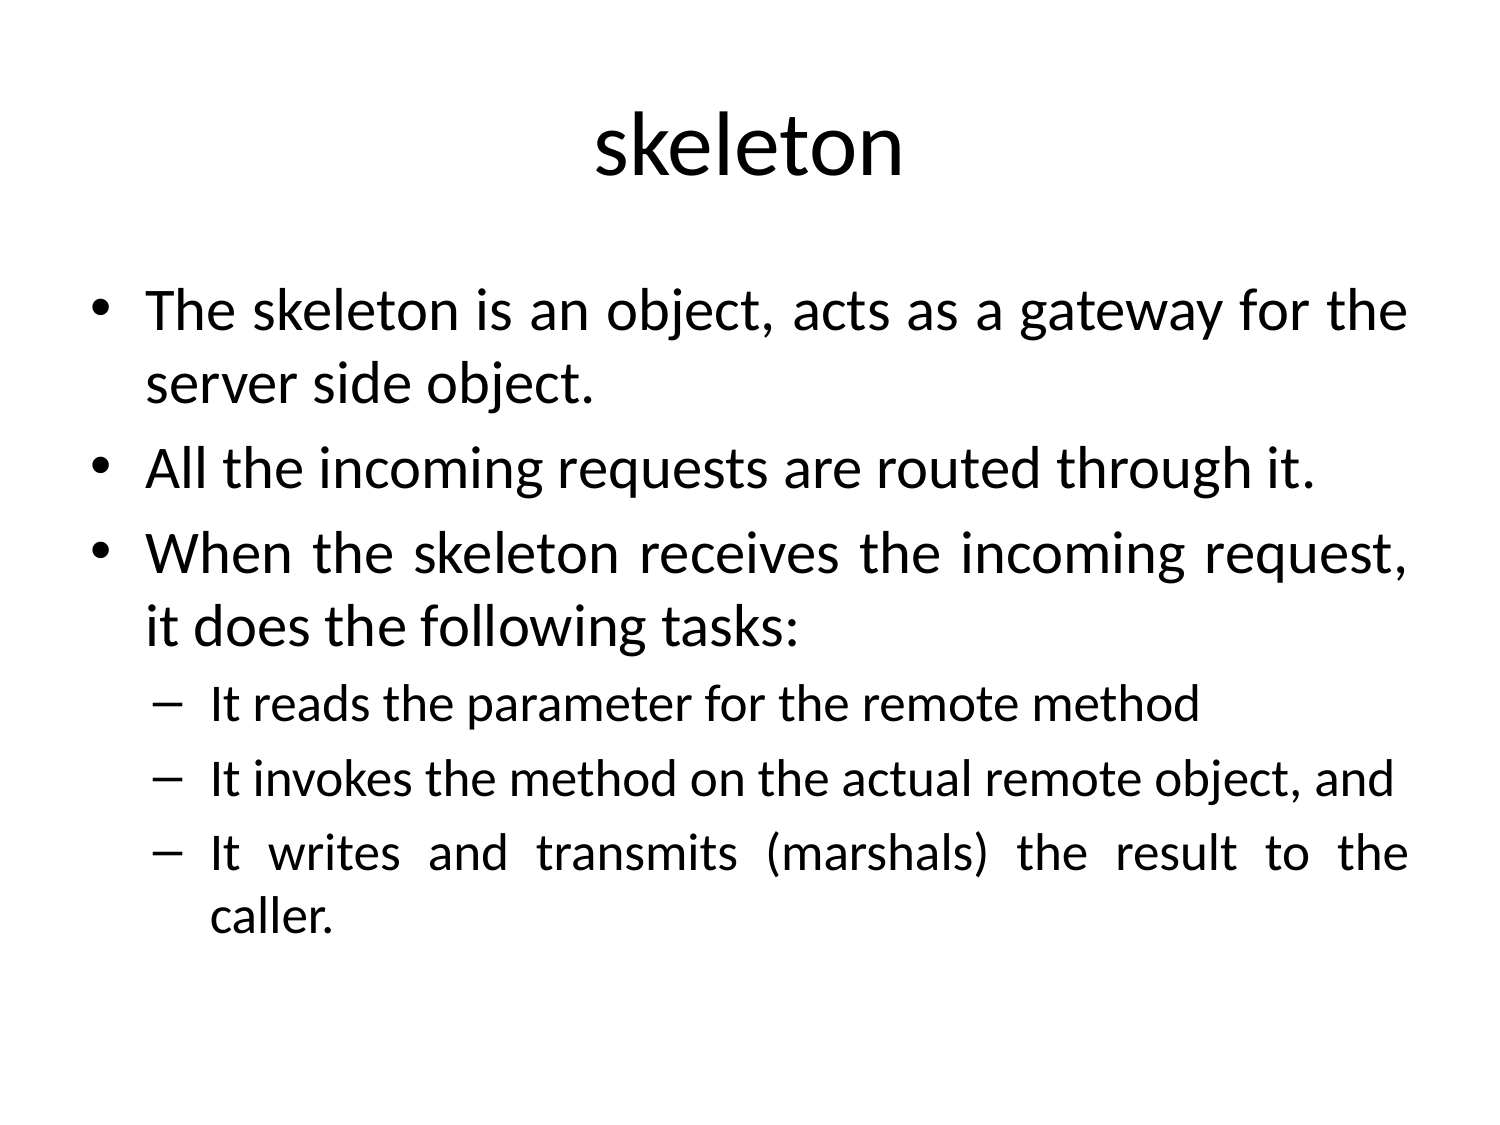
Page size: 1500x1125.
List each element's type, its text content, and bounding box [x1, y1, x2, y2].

list The skeleton is an object, acts as a gateway for the server side object. All the incoming requests are routed through it. When the skeleton receives the incoming request, it does the following tasks: It reads the parameter for the remote method It invokes the method on the actual remote object, and It writes and transmits (marshals) the result to the caller. [75, 262, 1425, 1005]
title skeleton [75, 45, 1425, 233]
